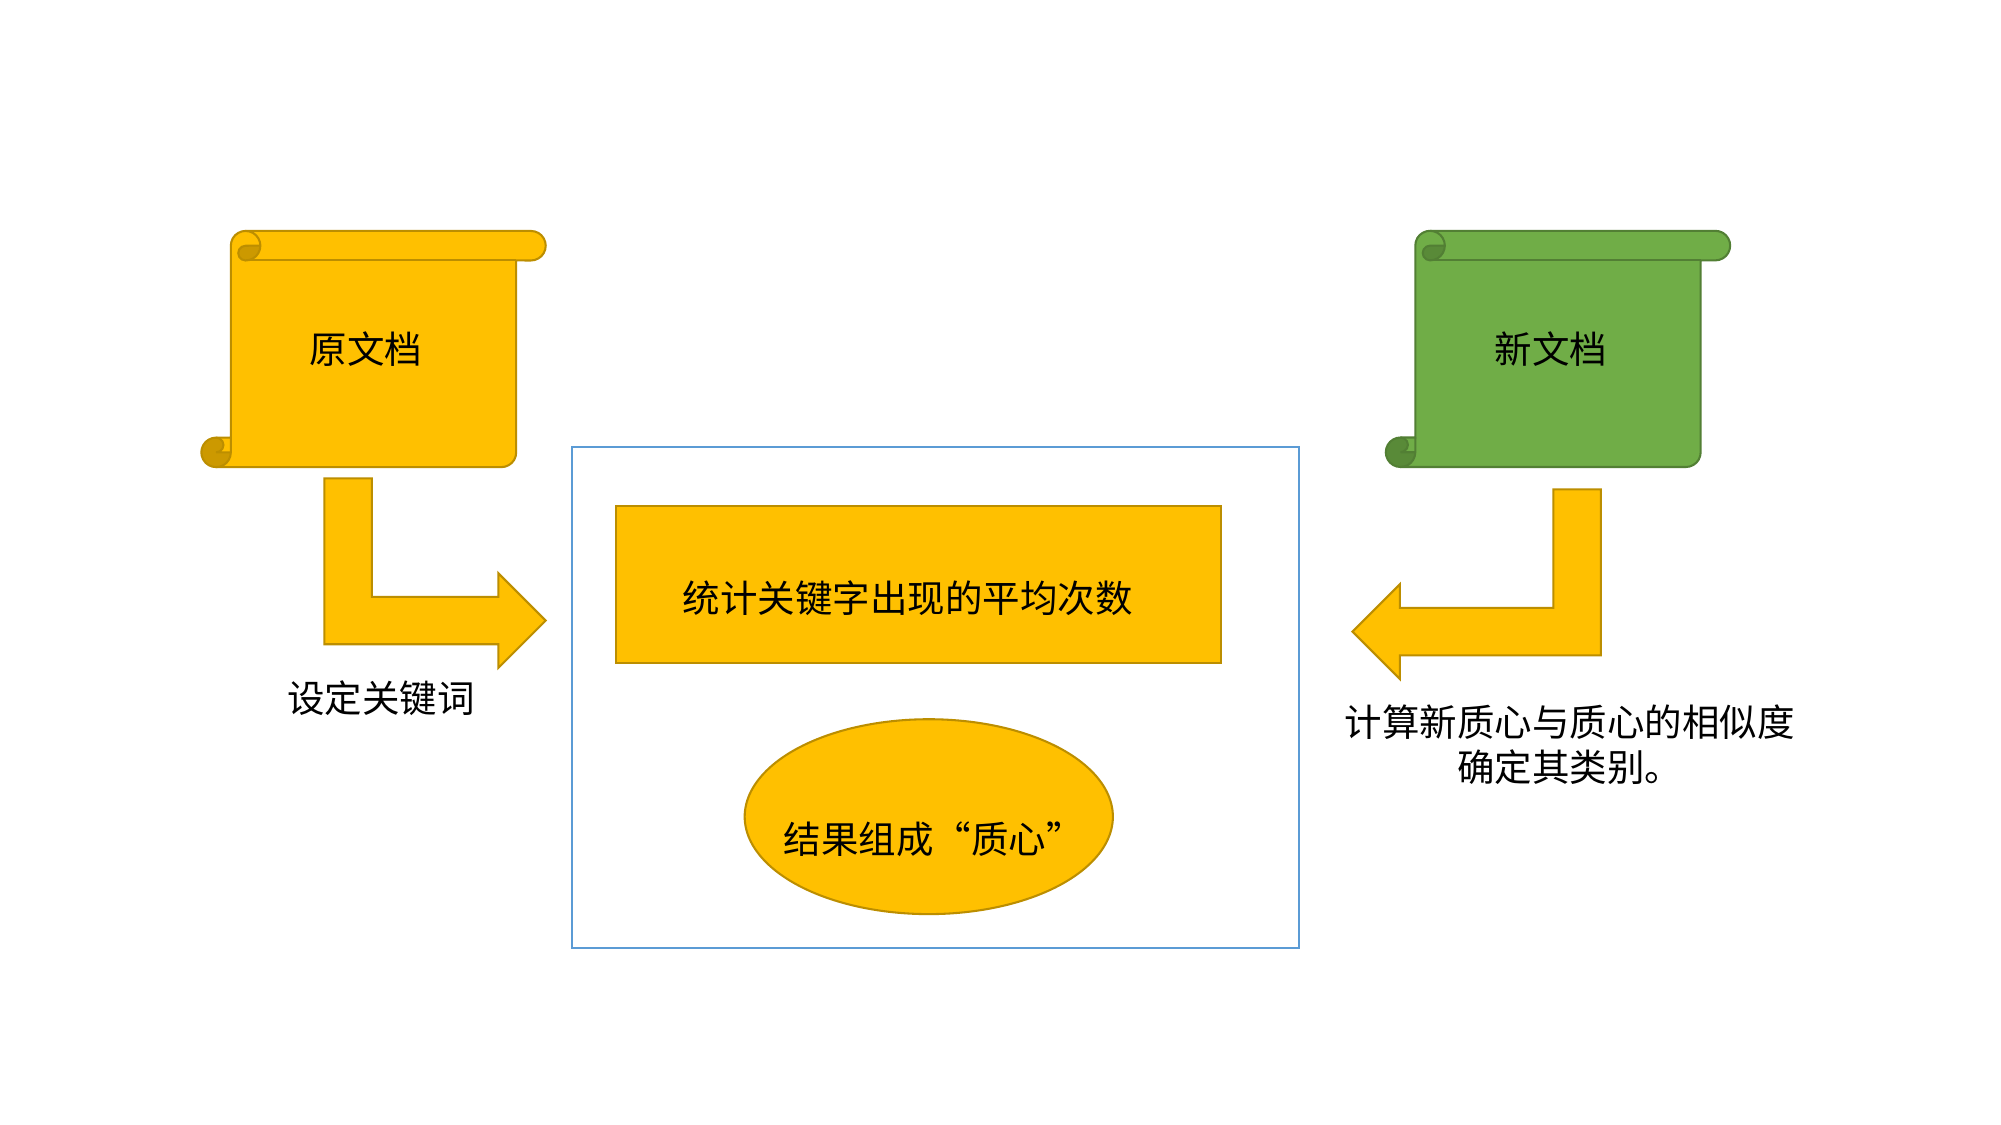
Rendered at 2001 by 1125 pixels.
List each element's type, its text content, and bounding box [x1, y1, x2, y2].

text_box [571, 446, 1300, 949]
text_box 设定关键词 [272, 667, 571, 728]
text_box 计算新质心与质心的相似度 确定其类别。 [1325, 691, 1814, 797]
text_box 新文档 [1479, 318, 1637, 379]
text_box [200, 229, 547, 469]
text_box 原文档 [295, 318, 452, 379]
text_box [323, 477, 548, 671]
text_box [1351, 488, 1602, 682]
text_box [1384, 229, 1732, 469]
